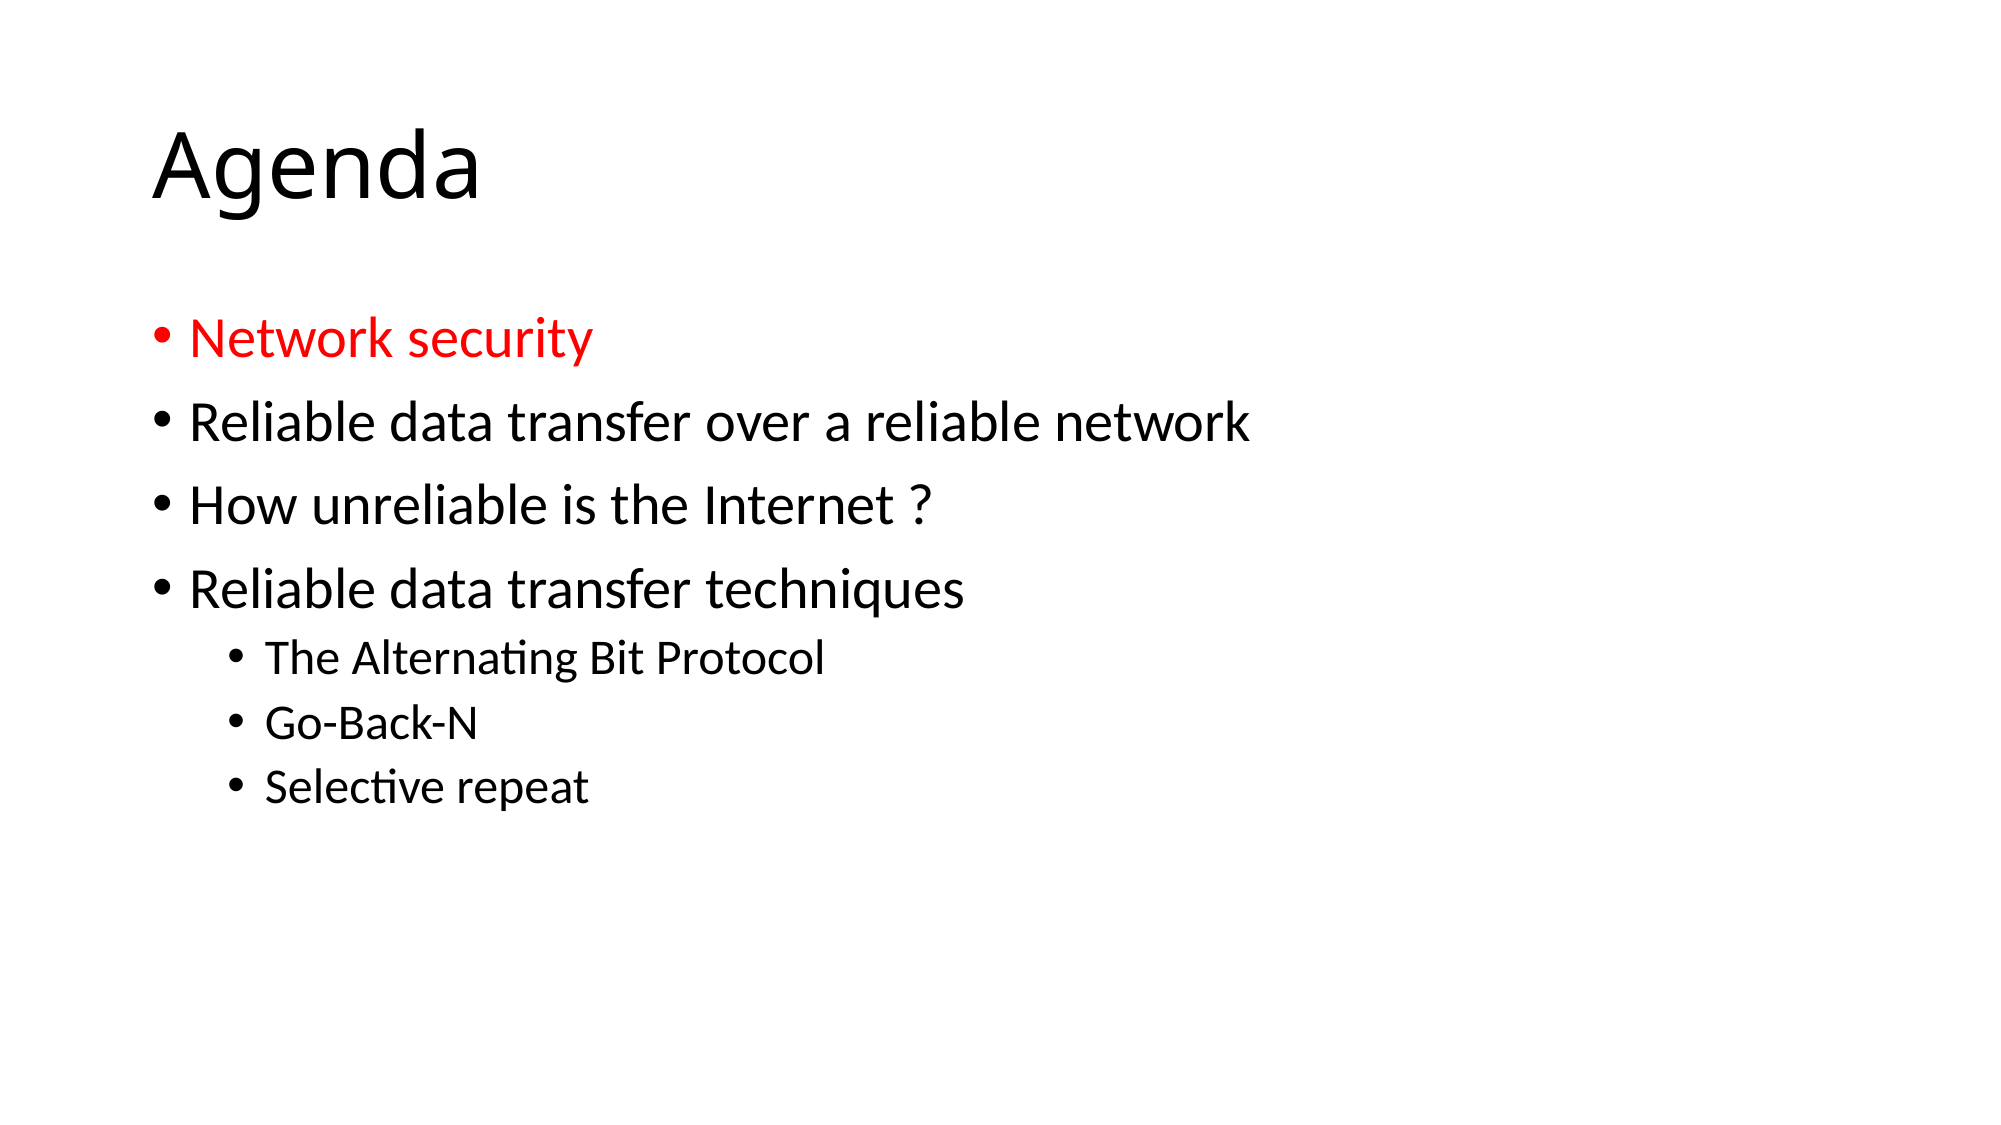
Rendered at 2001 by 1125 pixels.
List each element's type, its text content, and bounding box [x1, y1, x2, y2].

list Network security Reliable data transfer over a reliable network How unreliable is the Internet ? Reliable data transfer techniques The Alternating Bit Protocol Go-Back-N Selective repeat [137, 299, 1863, 1014]
title Agenda [137, 59, 1863, 278]
